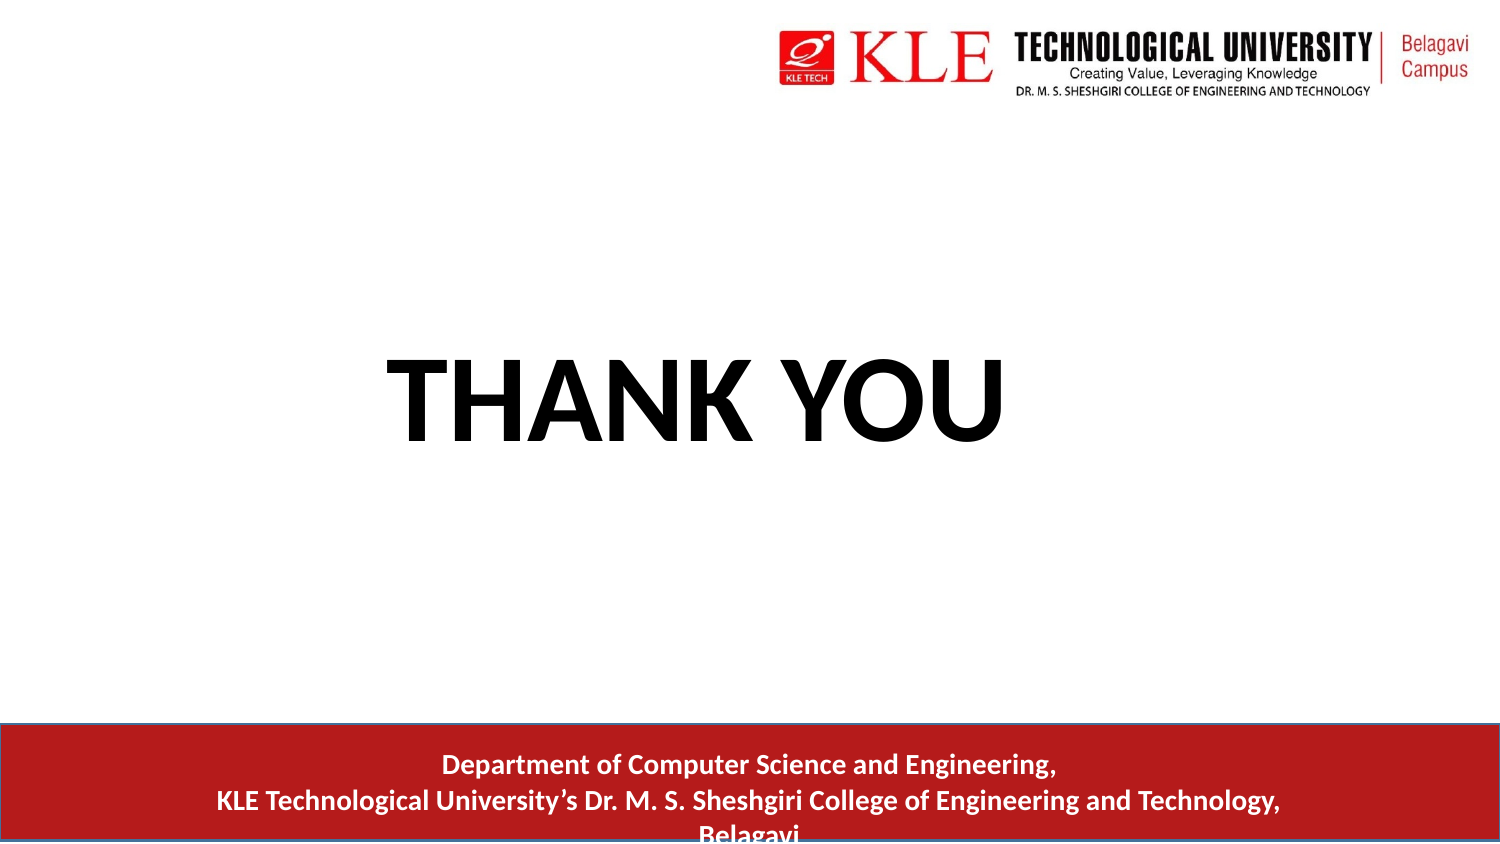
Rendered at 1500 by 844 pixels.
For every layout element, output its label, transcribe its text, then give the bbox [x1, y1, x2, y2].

title THANK YOU [386, 316, 1171, 467]
text_box Department of Computer Science and Engineering, KLE Technological University’s Dr. M. S. Sheshgiri College of Engineering and Technology, Belagavi [163, 743, 1336, 844]
picture [775, 23, 1474, 97]
